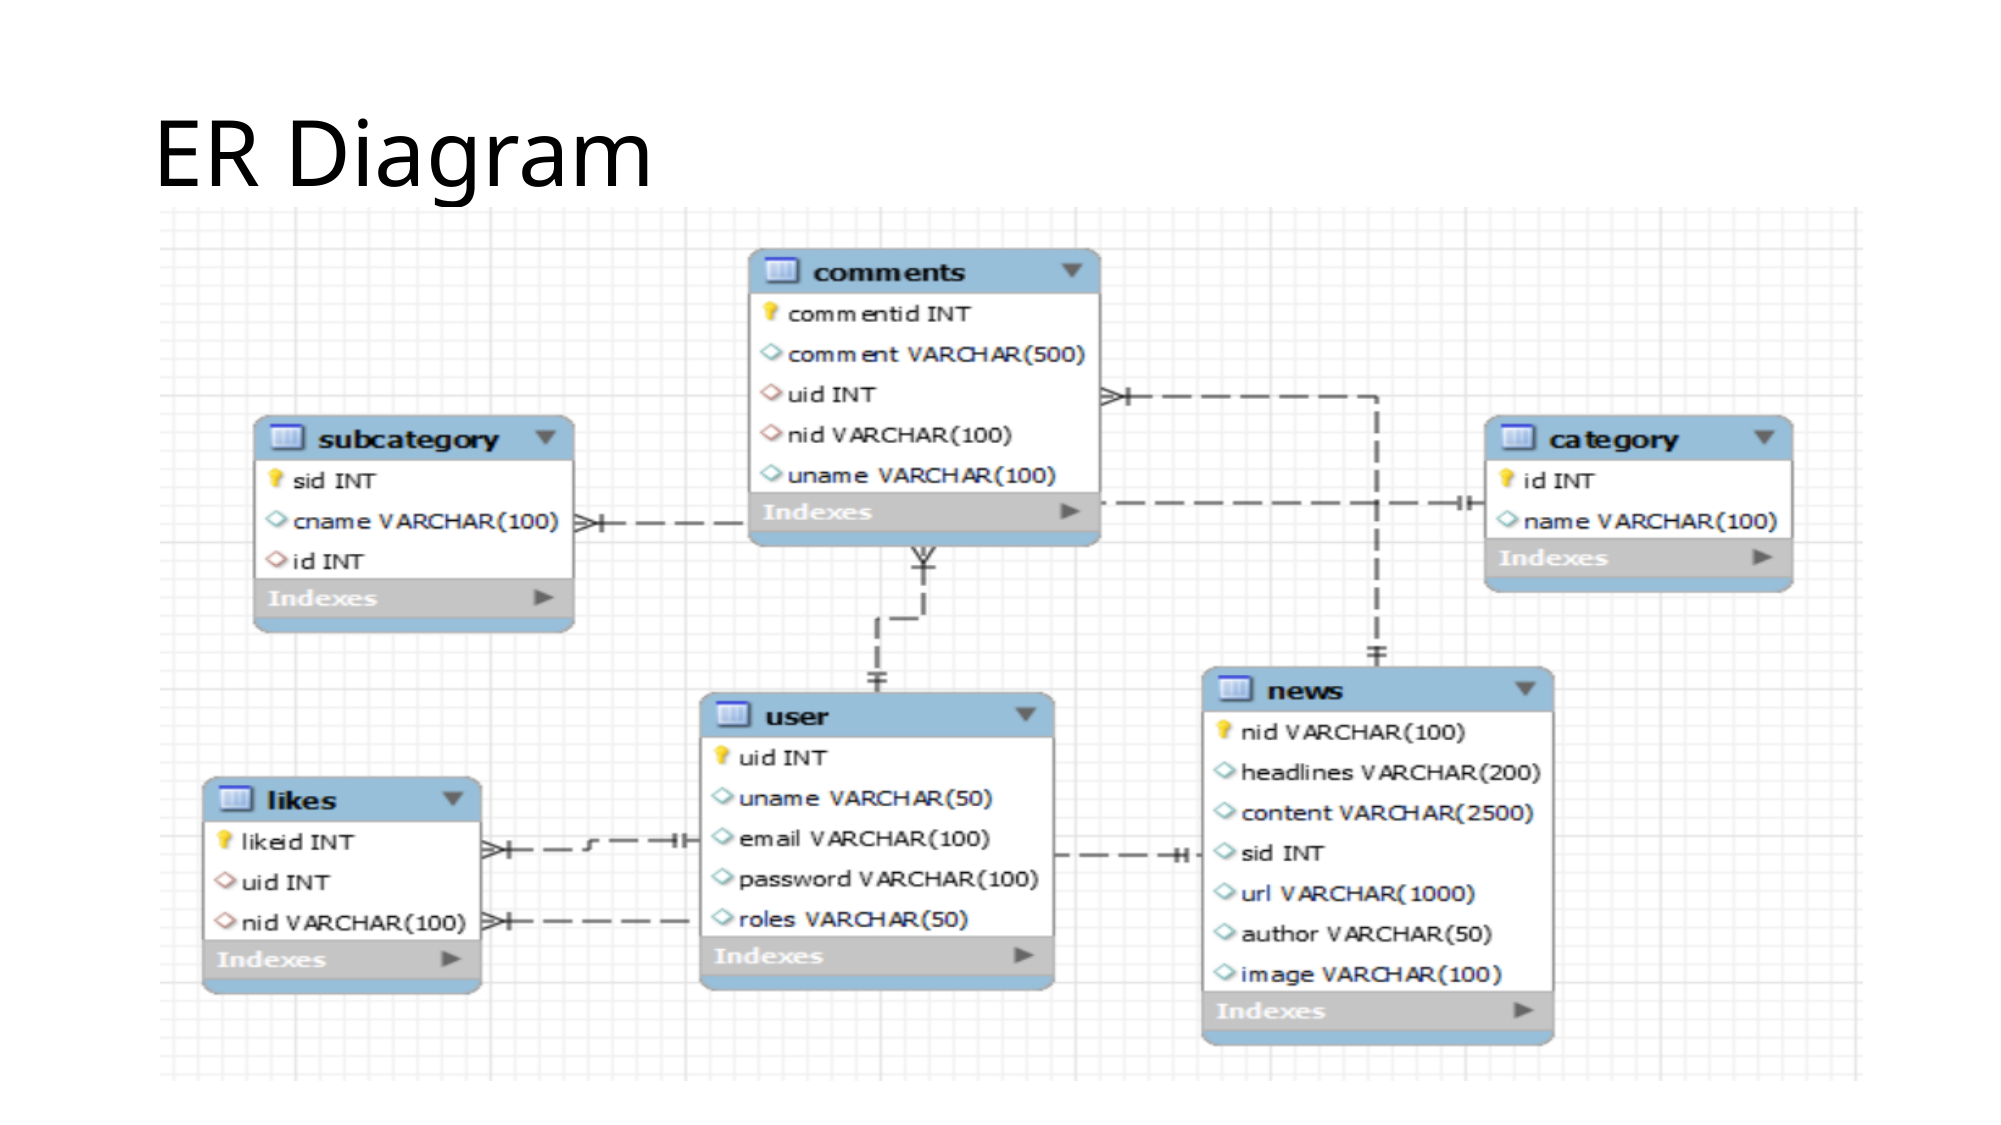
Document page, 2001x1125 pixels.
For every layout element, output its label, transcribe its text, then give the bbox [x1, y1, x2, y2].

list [160, 207, 1863, 1081]
title ER Diagram [137, 59, 1863, 254]
